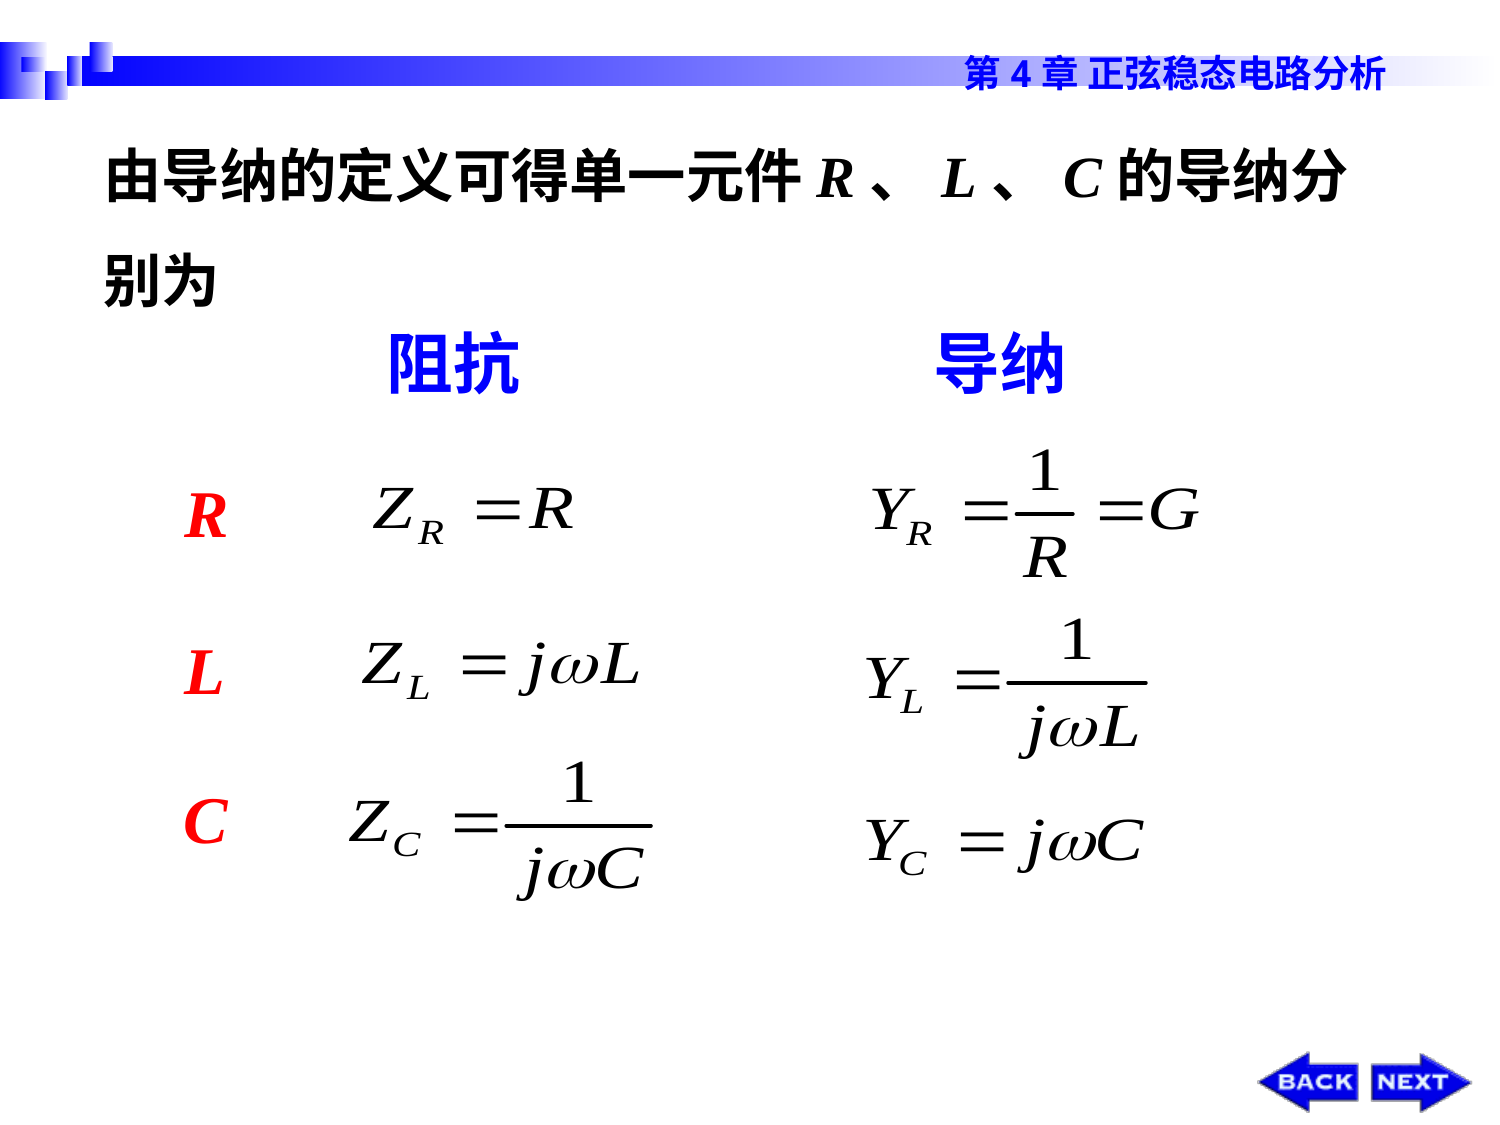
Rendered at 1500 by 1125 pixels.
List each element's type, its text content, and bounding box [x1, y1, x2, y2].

text_box 导纳 [918, 314, 1179, 409]
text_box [855, 57, 859, 85]
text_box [856, 798, 1163, 891]
text_box C [168, 769, 288, 865]
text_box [359, 467, 587, 560]
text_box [939, 57, 943, 85]
picture [1249, 1049, 1480, 1116]
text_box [861, 432, 1218, 591]
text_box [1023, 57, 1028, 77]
text_box L [170, 620, 289, 716]
text_box R [170, 463, 289, 558]
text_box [348, 622, 656, 715]
text_box 阻抗 [371, 314, 632, 409]
text_box 由导纳的定义可得单一元件R、L、C的导纳分别为 [88, 97, 1421, 322]
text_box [771, 57, 775, 85]
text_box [336, 744, 668, 913]
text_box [856, 601, 1163, 770]
